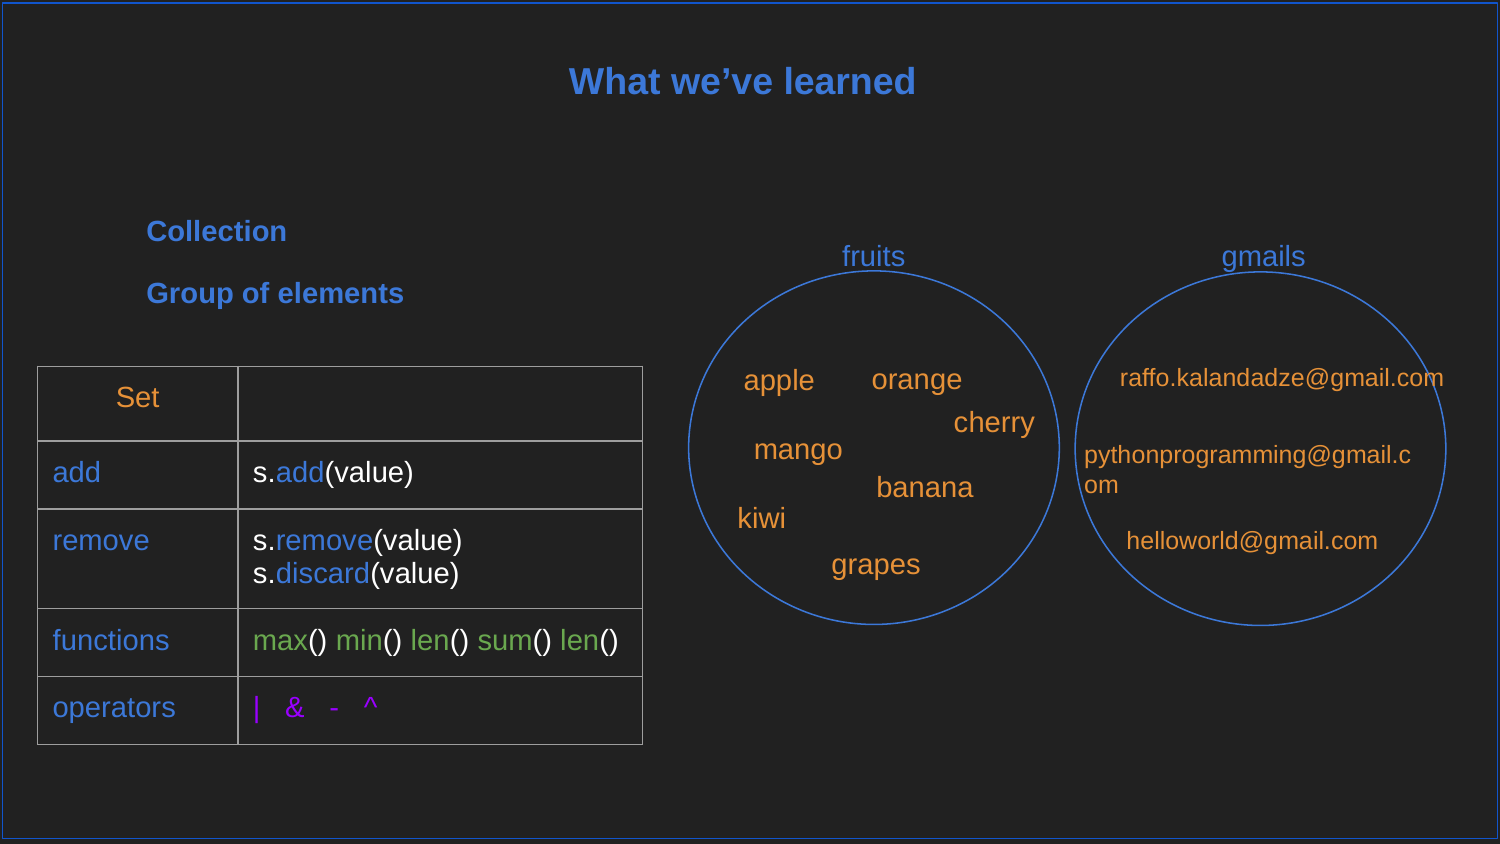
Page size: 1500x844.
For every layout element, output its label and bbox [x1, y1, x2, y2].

text_box [2, 3, 1498, 839]
